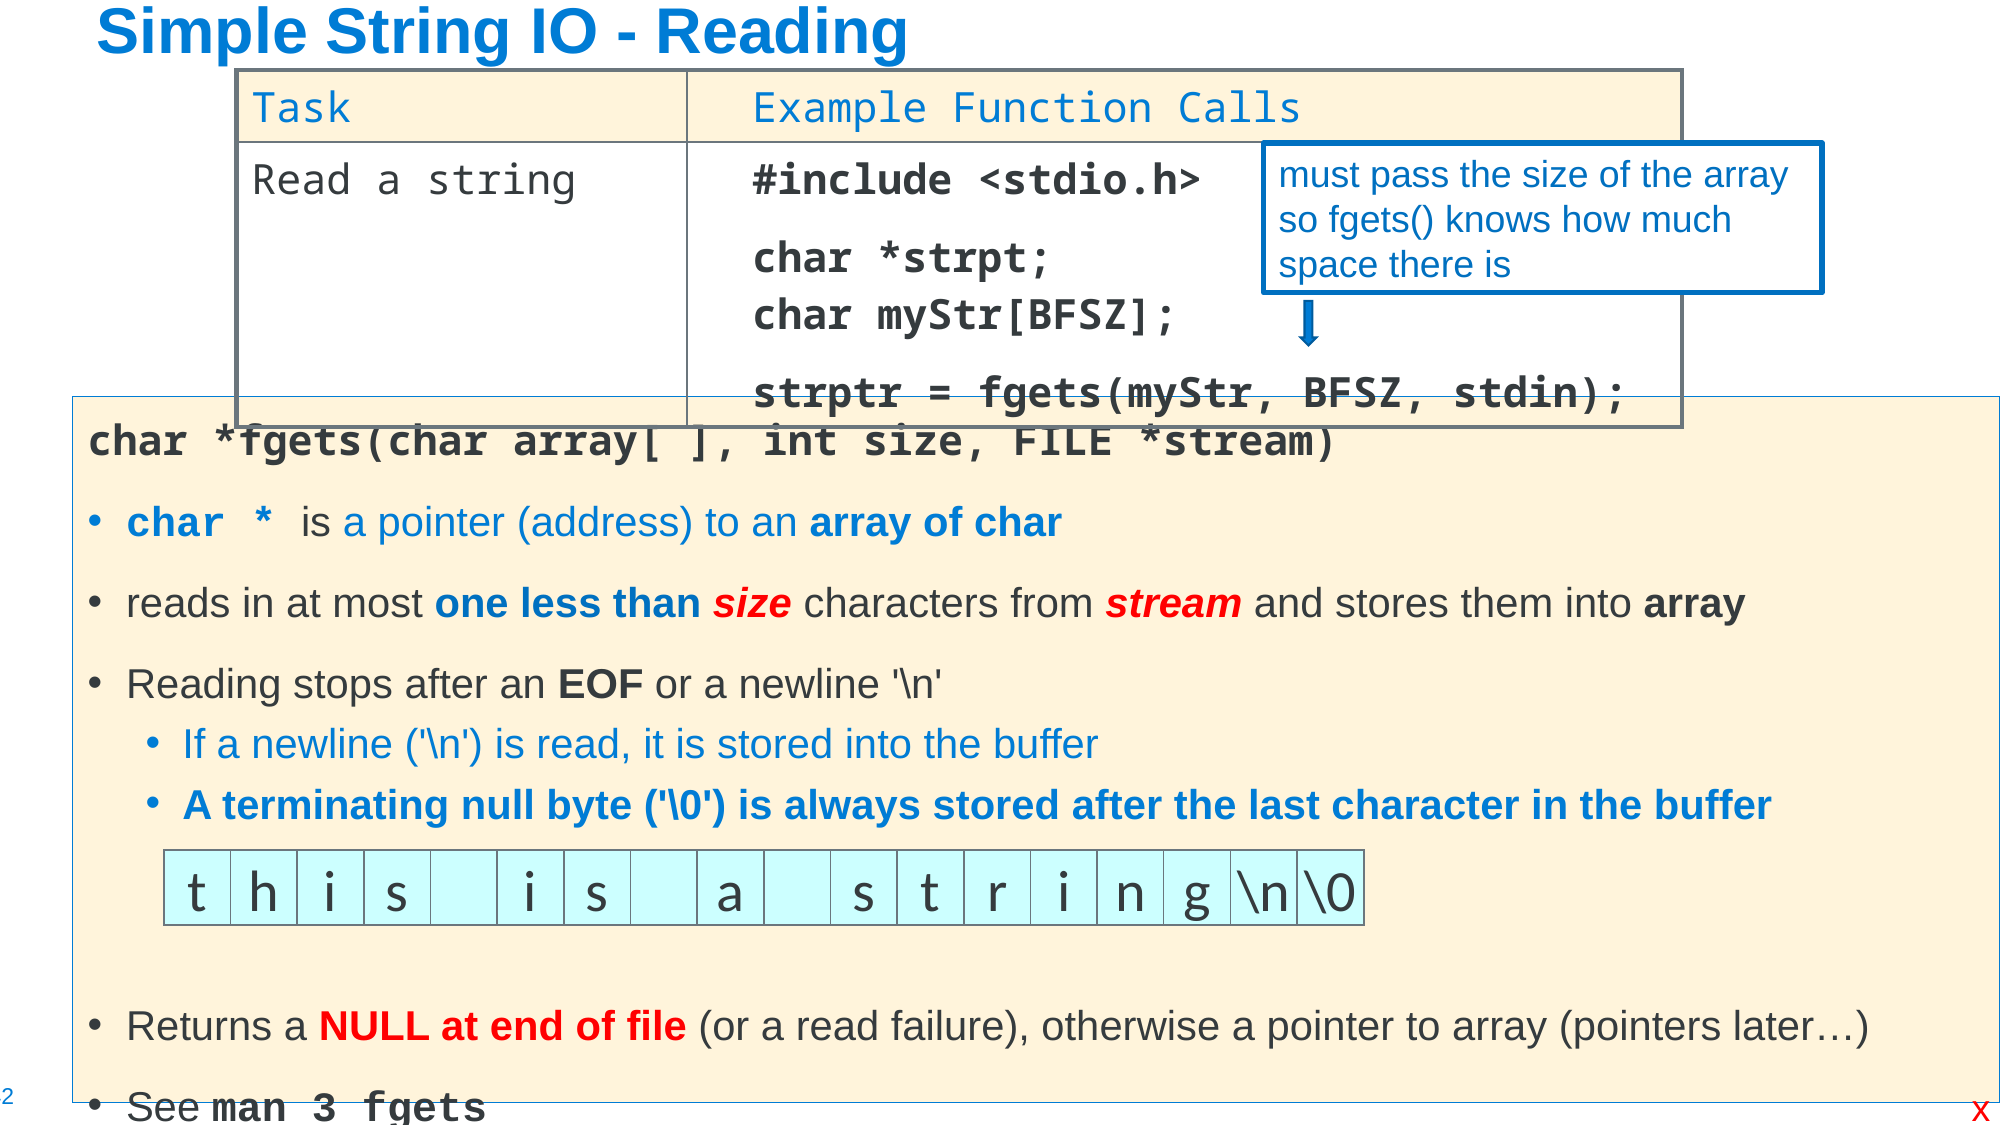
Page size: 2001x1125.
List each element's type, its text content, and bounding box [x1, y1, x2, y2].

table_header Example Function Calls [688, 72, 1680, 141]
table_header Task [239, 72, 686, 141]
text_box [163, 850, 1364, 926]
text_box must pass the size of the array so fgets() knows how much space there is [1263, 143, 1822, 293]
text_box [1298, 299, 1319, 347]
table_cell #include <stdio.h> char *strpt; char myStr[BFSZ]; strptr = fgets(myStr, BFSZ, stdin); [688, 143, 1680, 425]
text_box x [1956, 1076, 2000, 1125]
list char *fgets(char array[ ], int size, FILE *stream) char * is a pointer (address) to an array of char reads in at most one less than size characters from stream and stores them into array Reading stops after an EOF or a newline '\n' If a newline ('\n') is read, it is stored into the buffer A terminating null byte ('\0') is always stored after the last character in the buffer Returns a NULL at end of file (or a read failure), otherwise a pointer to array (pointers later…) See man 3 fgets [72, 396, 2000, 1103]
table_cell Read a string [239, 143, 686, 425]
title Simple String IO - Reading [81, 12, 1807, 75]
